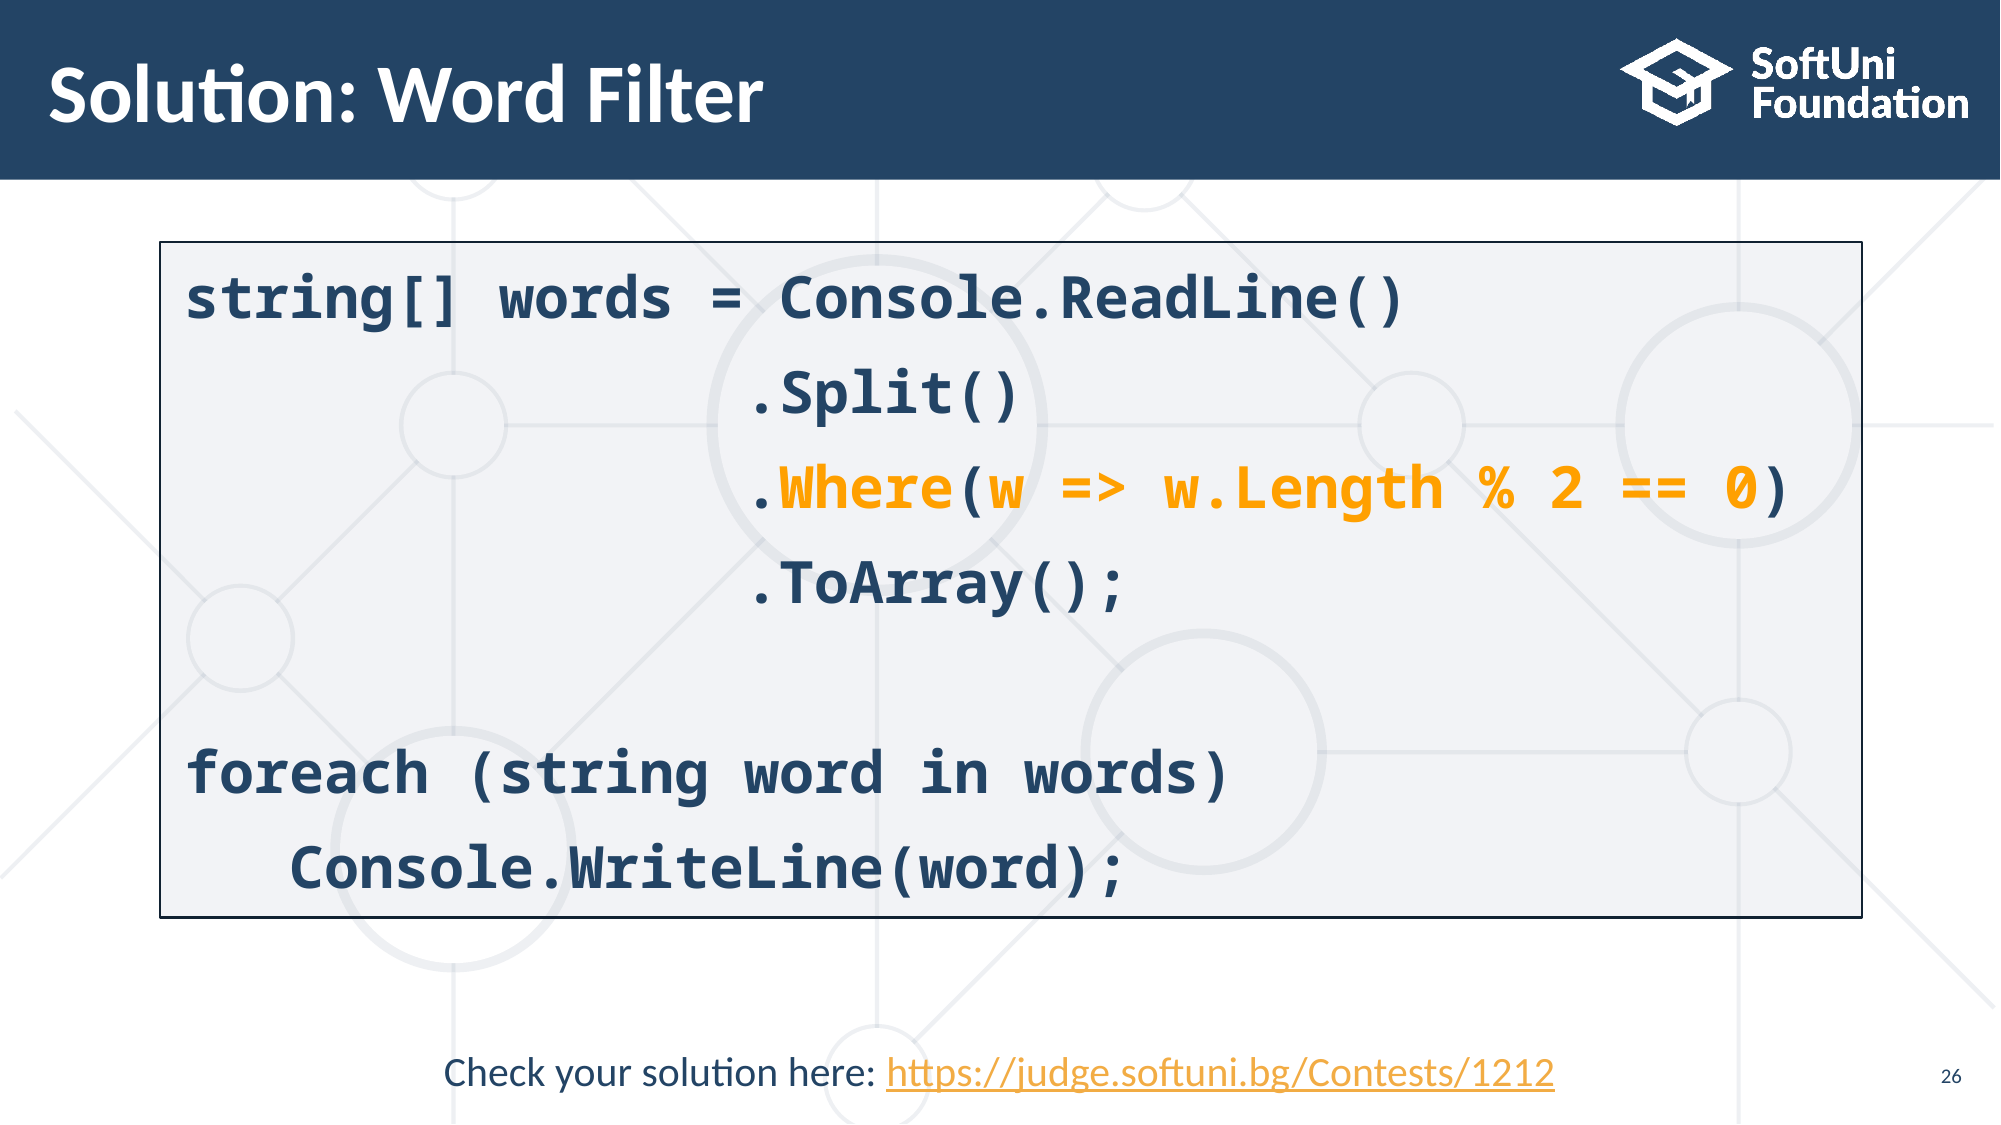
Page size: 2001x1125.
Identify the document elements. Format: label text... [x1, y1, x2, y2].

slide_number 26 [1897, 1049, 1968, 1101]
picture [1619, 38, 1968, 126]
text_box Check your solution here: https://judge.softuni.bg/Contests/1212 [130, 1036, 1869, 1102]
text_box string[] words = Console.ReadLine() .Split() .Where(w => w.Length % 2 == 0) .ToArray(); foreach (string word in words) Console.WriteLine(word); [160, 242, 1863, 918]
title Solution: Word Filter [31, 16, 1591, 162]
